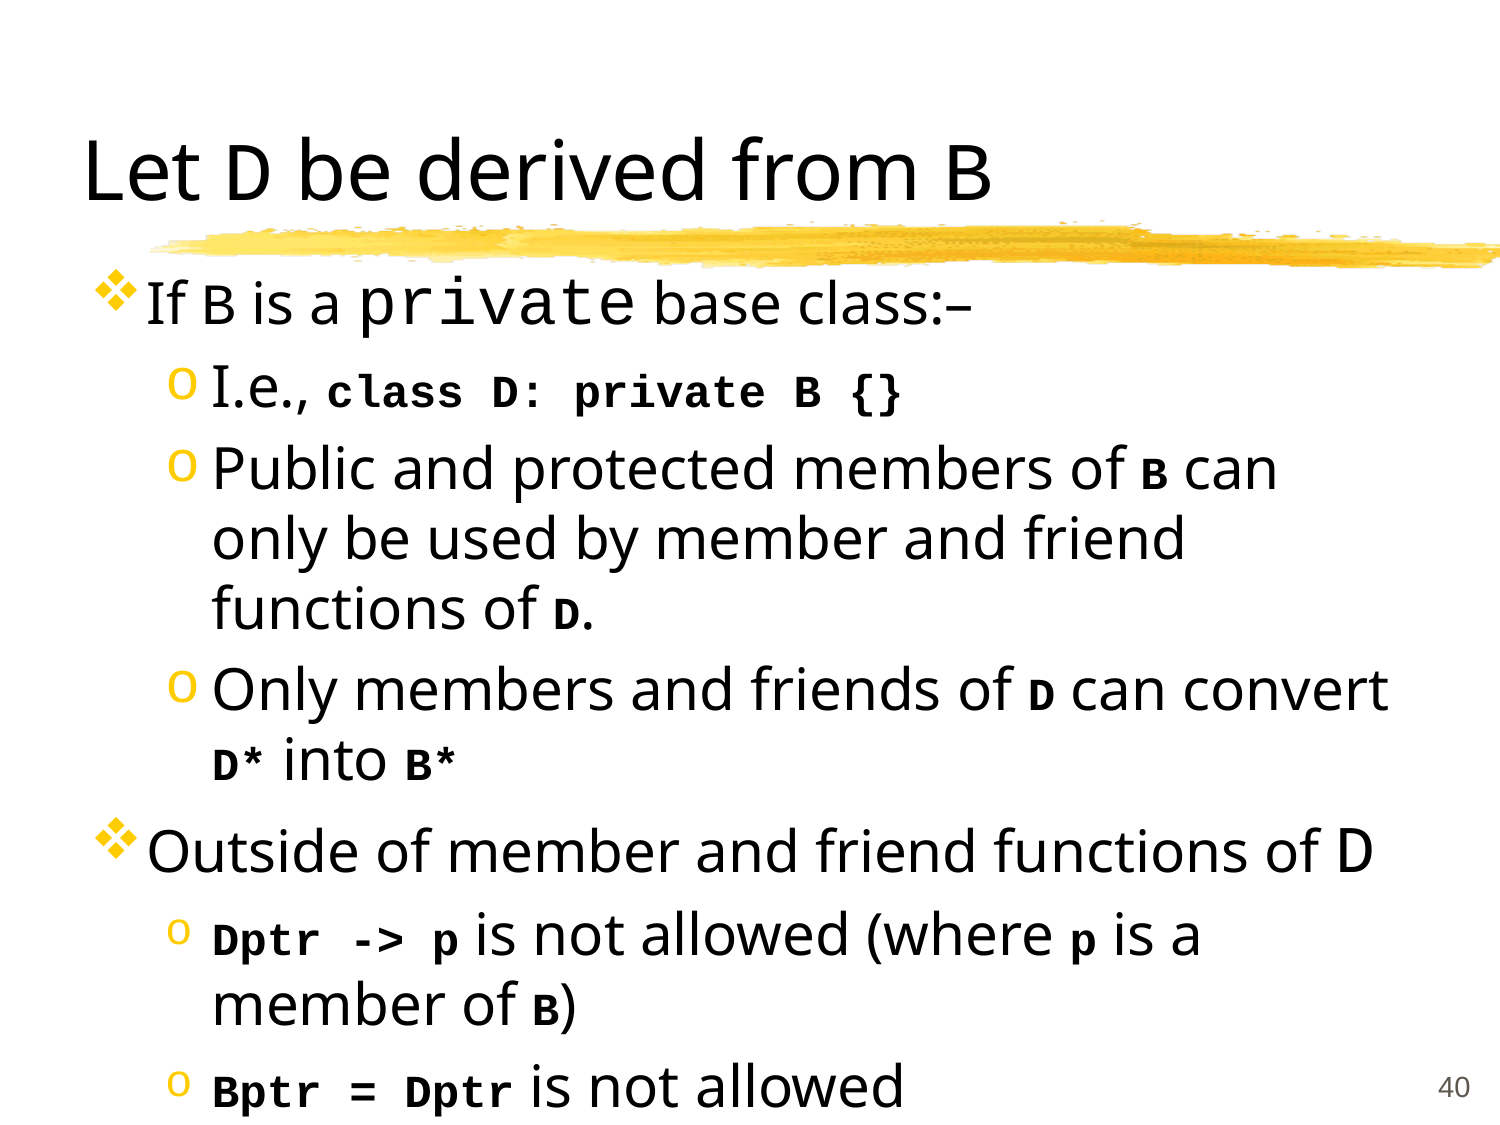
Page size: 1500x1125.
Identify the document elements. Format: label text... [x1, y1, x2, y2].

title Let D be derived from B [66, 37, 1342, 225]
picture [150, 215, 1500, 279]
slide_number [12, 1085, 205, 1111]
footer [691, 1084, 809, 1111]
slide_number 40 [1374, 1037, 1486, 1111]
list If B is a private base class:– I.e., class D: private B {} Public and protected members of B can only be used by member and friend functions of D. Only members and friends of D can convert D* into B* Outside of member and friend functions of D Dptr -> p is not allowed (where p is a member of B) Bptr = Dptr is not allowed [75, 249, 1417, 994]
